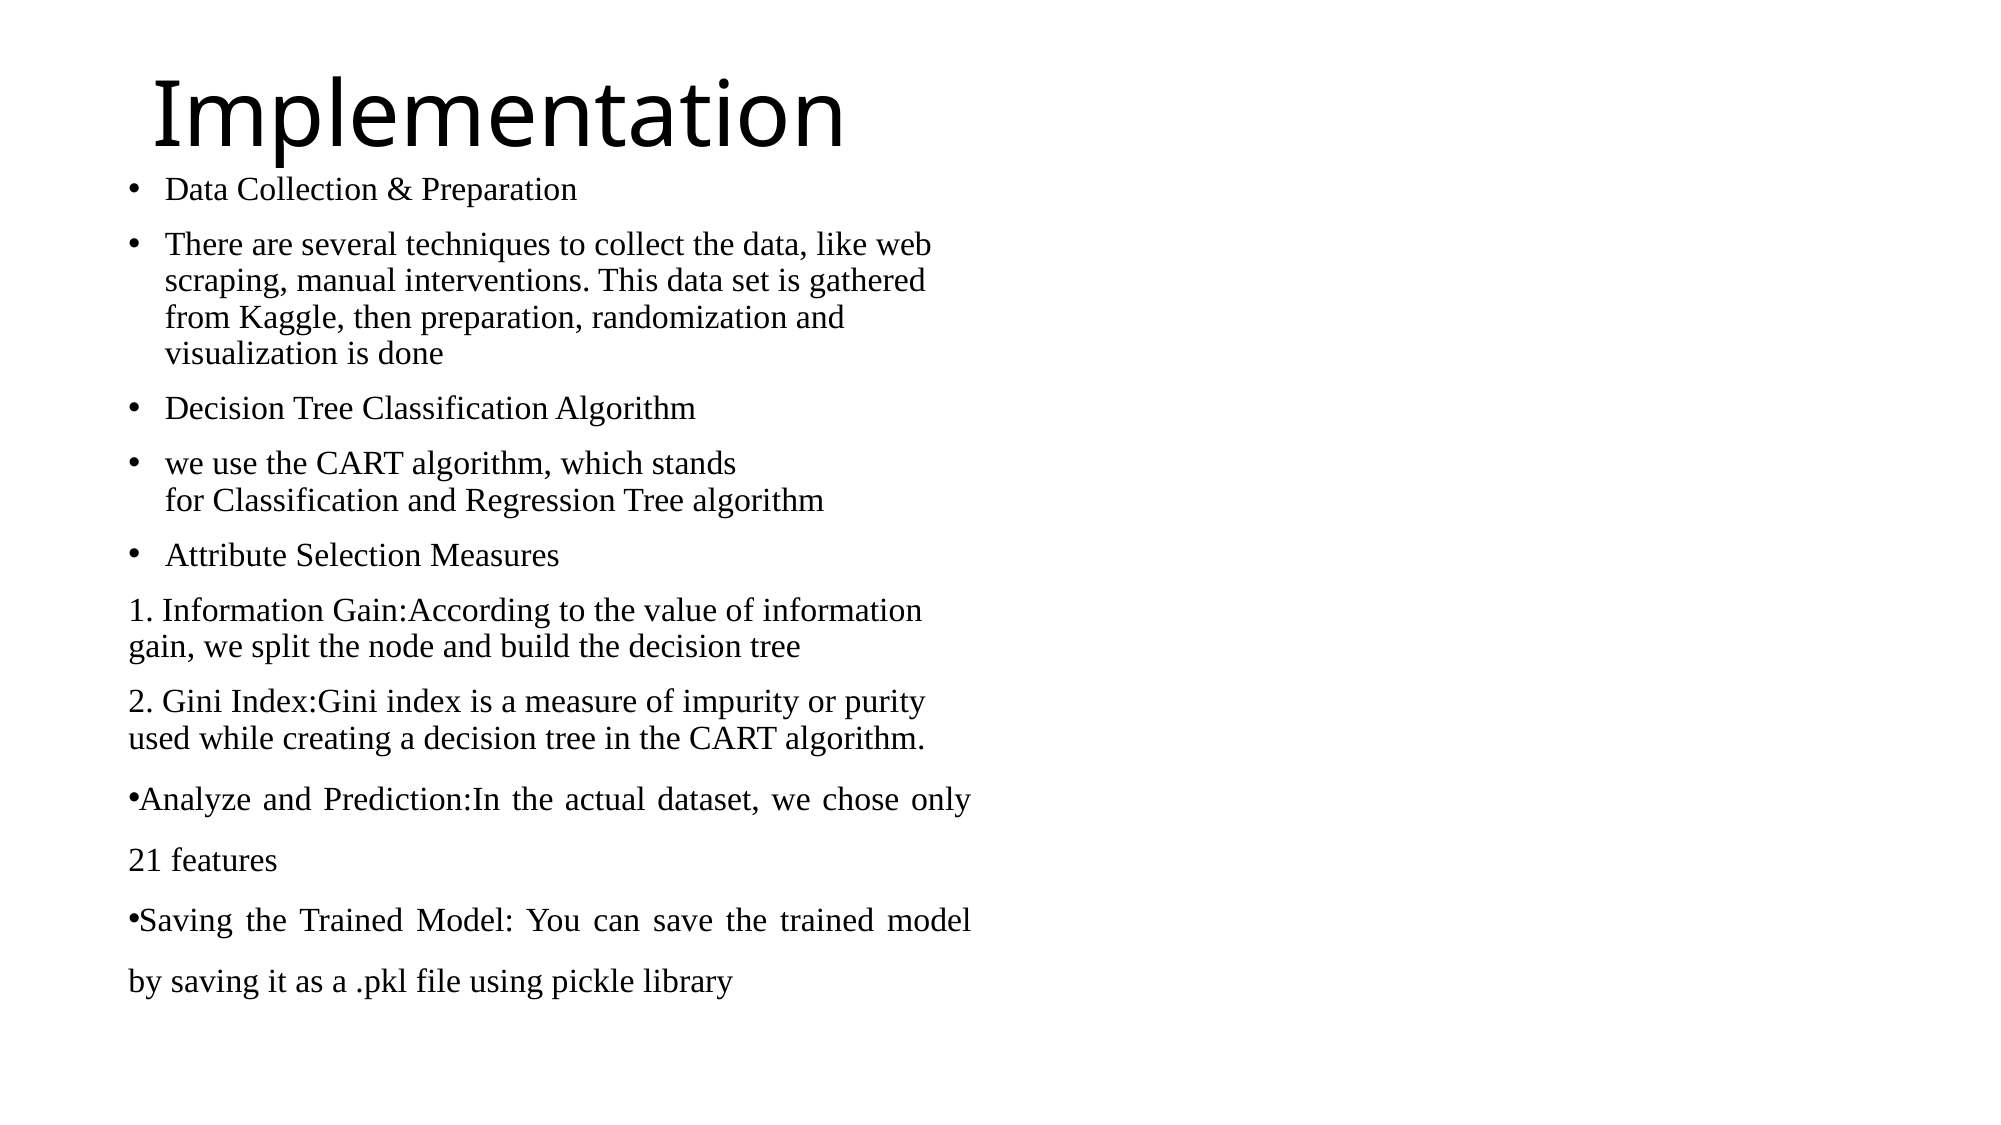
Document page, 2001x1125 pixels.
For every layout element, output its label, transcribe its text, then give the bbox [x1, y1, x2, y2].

list Data Collection & Preparation There are several techniques to collect the data, like web scraping, manual interventions. This data set is gathered from Kaggle, then preparation, randomization and visualization is done Decision Tree Classification Algorithm we use the CART algorithm, which stands for Classification and Regression Tree algorithm Attribute Selection Measures 1. Information Gain:According to the value of information gain, we split the node and build the decision tree 2. Gini Index:Gini index is a measure of impurity or purity used while creating a decision tree in the CART algorithm. Analyze and Prediction:In the actual dataset, we chose only 21 features Saving the Trained Model: You can save the trained model by saving it as a .pkl file using pickle library [113, 163, 988, 1014]
title Implementation [137, 59, 1863, 175]
